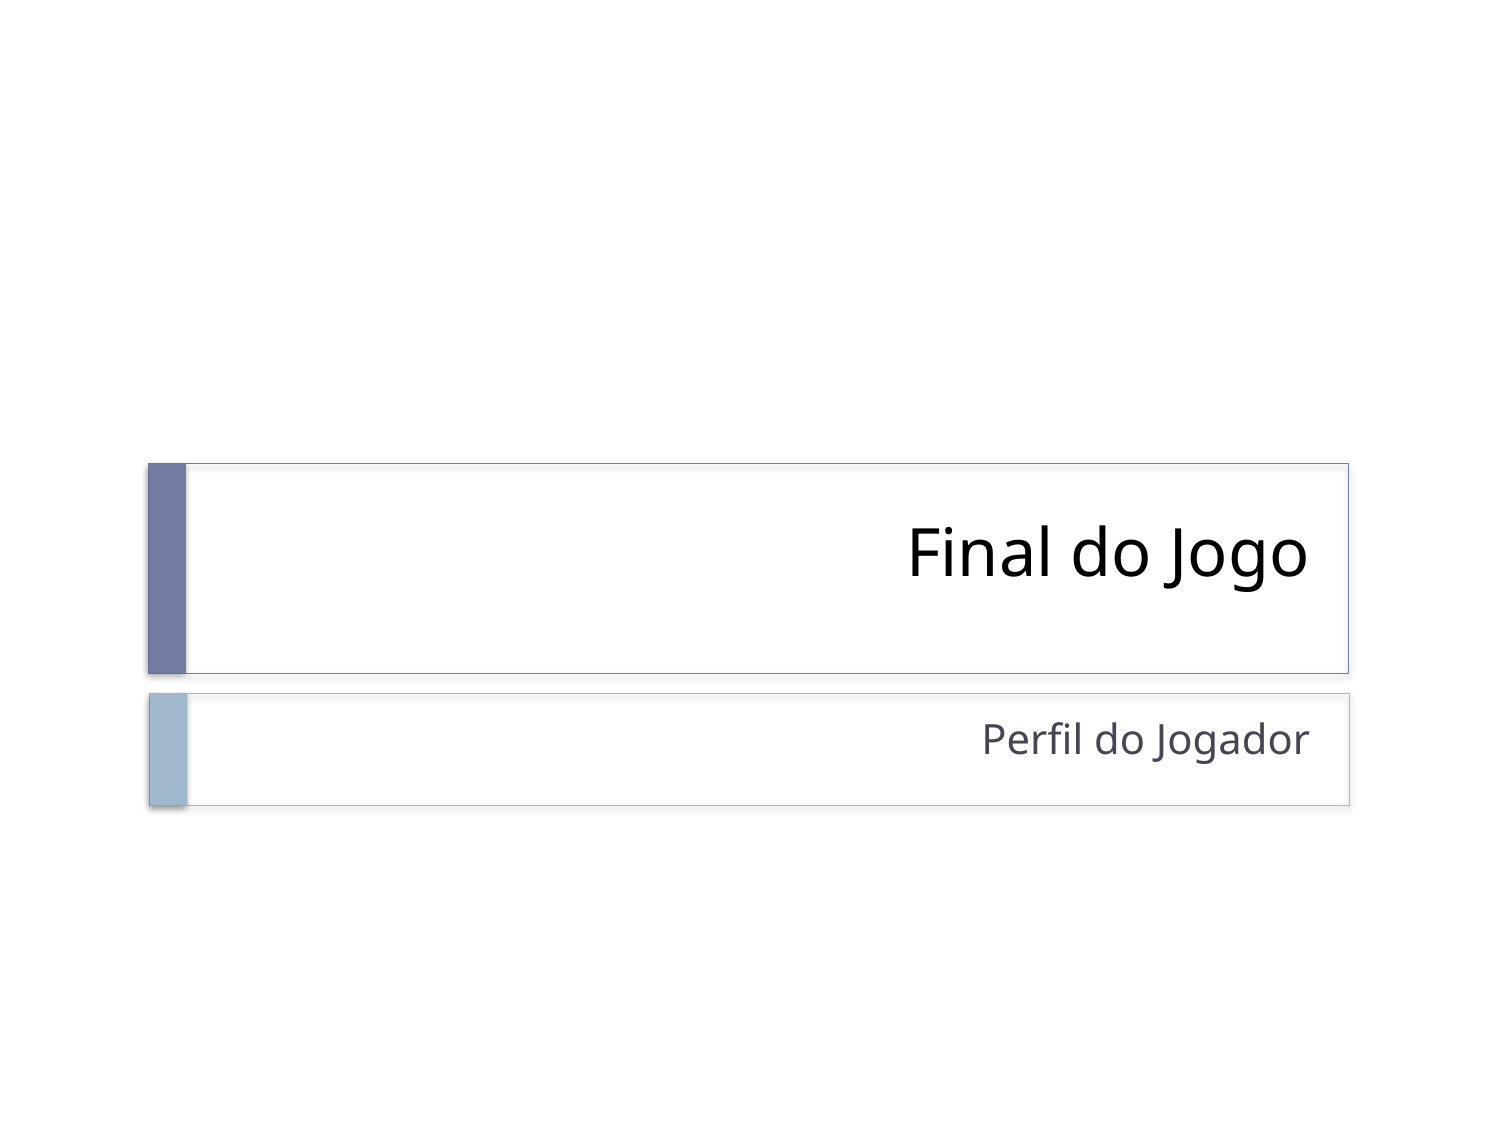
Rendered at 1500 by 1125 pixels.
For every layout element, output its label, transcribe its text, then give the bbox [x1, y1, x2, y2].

subtitle Perfil do Jogador [200, 705, 1325, 794]
title Final do Jogo [200, 502, 1325, 666]
